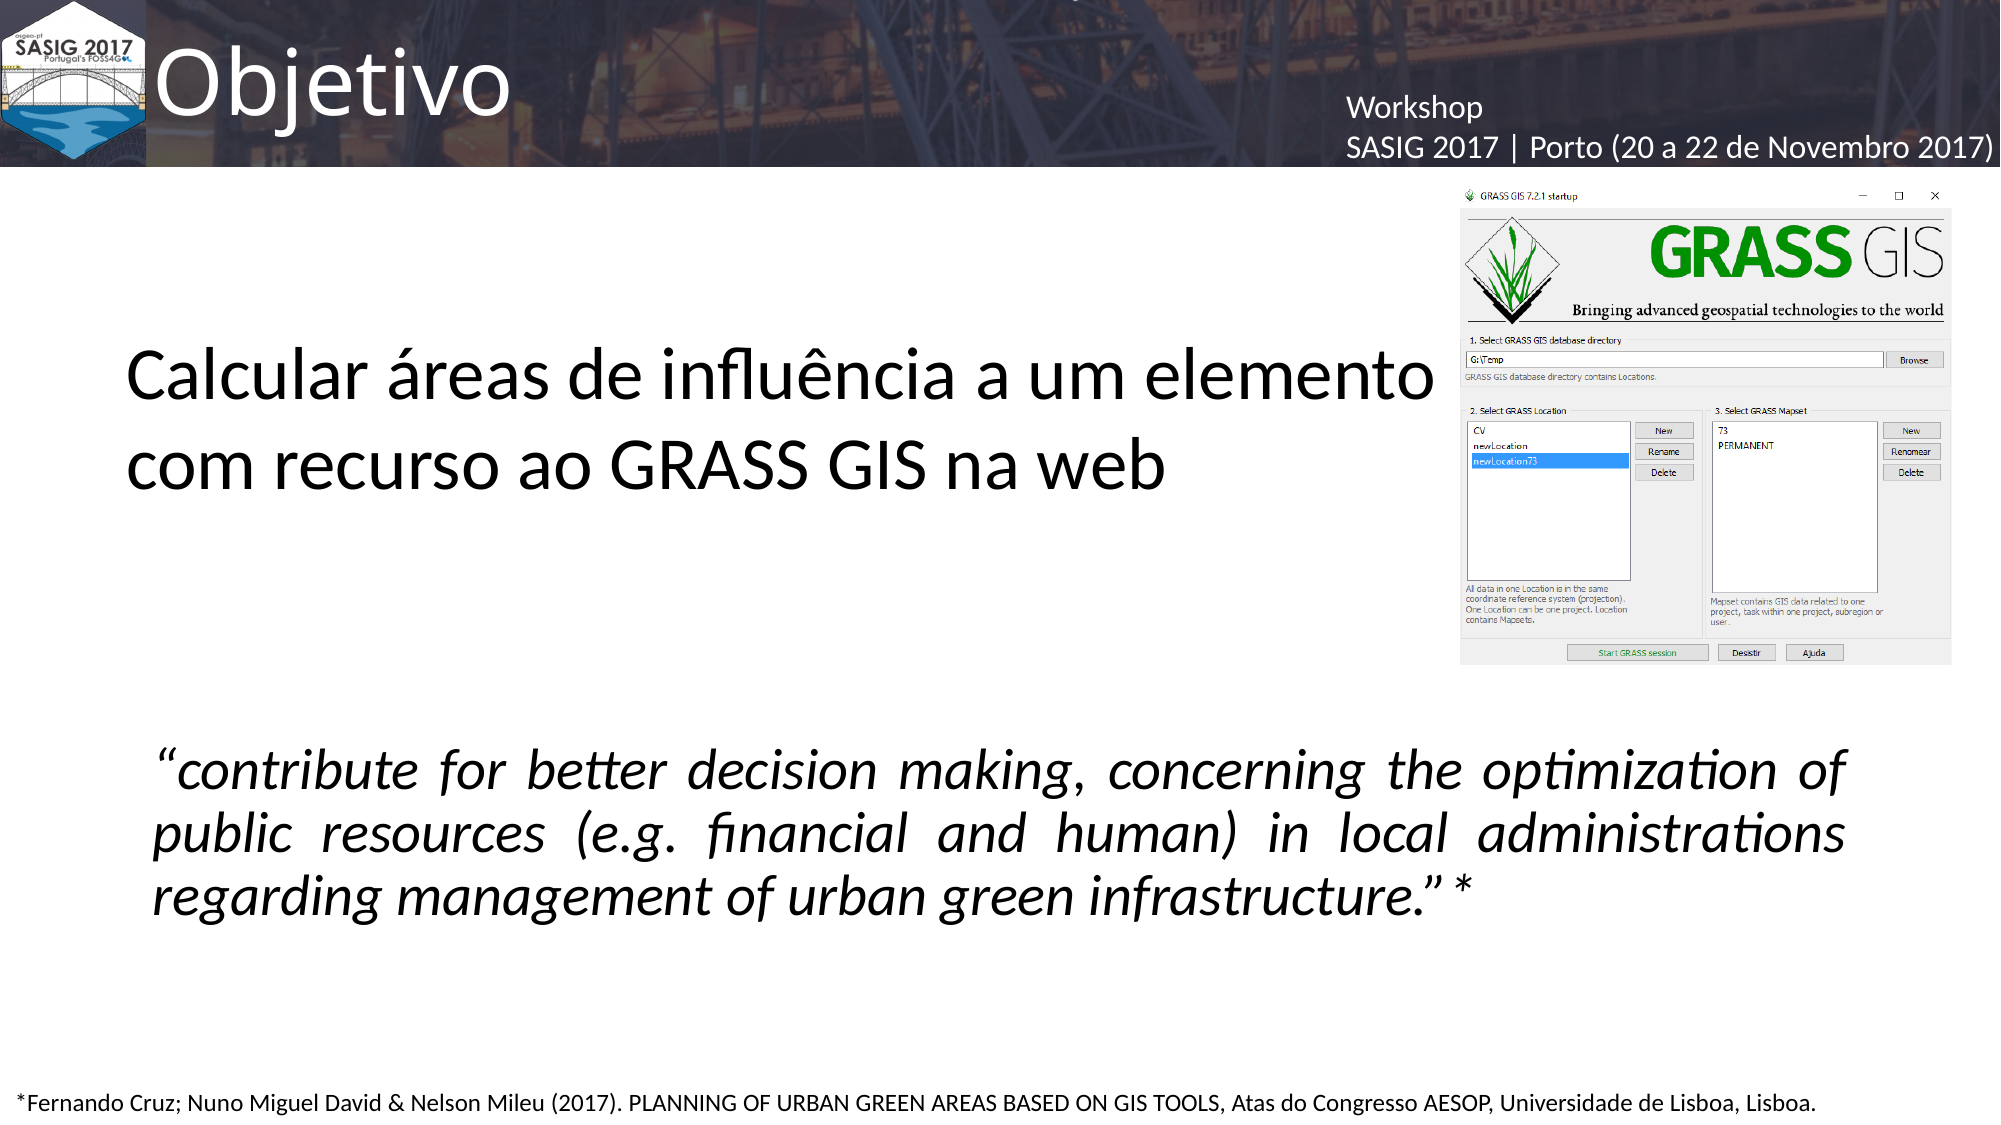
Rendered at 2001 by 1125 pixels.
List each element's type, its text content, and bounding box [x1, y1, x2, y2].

text_box *Fernando Cruz; Nuno Miguel David & Nelson Mileu (2017). PLANNING OF URBAN GREEN AREAS BASED ON GIS TOOLS, Atas do Congresso AESOP, Universidade de Lisboa, Lisboa. [0, 1079, 2000, 1125]
title Objetivo [137, 4, 1863, 167]
picture [1459, 187, 1952, 665]
list “contribute for better decision making, concerning the optimization of public resources (e.g. financial and human) in local administrations regarding management of urban green infrastructure.”* [137, 731, 1863, 1014]
picture [0, 0, 2000, 167]
text_box Calcular áreas de influência a um elemento com recurso ao GRASS GIS na web [111, 317, 1459, 513]
